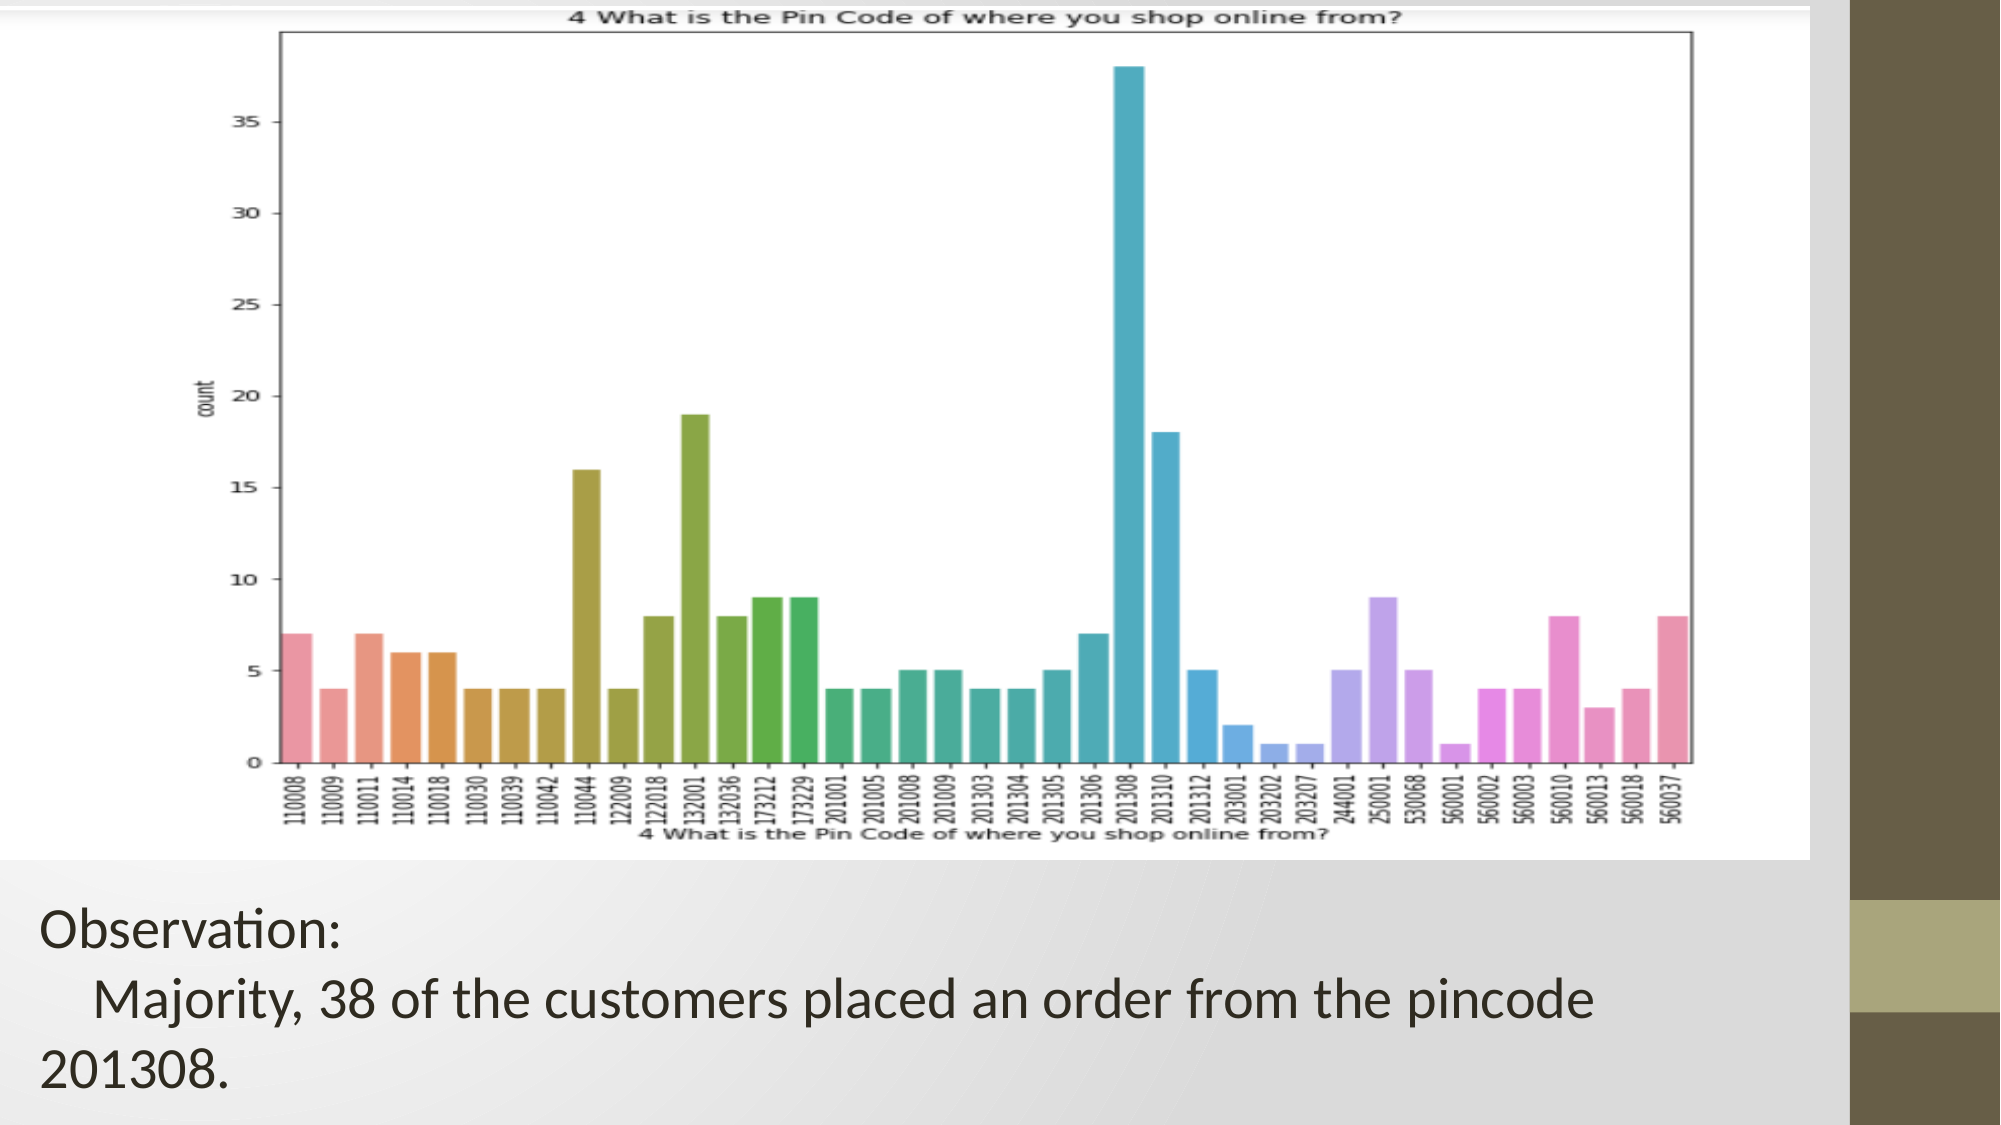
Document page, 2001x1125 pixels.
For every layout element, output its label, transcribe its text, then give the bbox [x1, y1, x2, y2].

text_box Observation: Majority, 38 of the customers placed an order from the pincode 201308. [24, 882, 1641, 1108]
picture [0, 5, 1810, 861]
